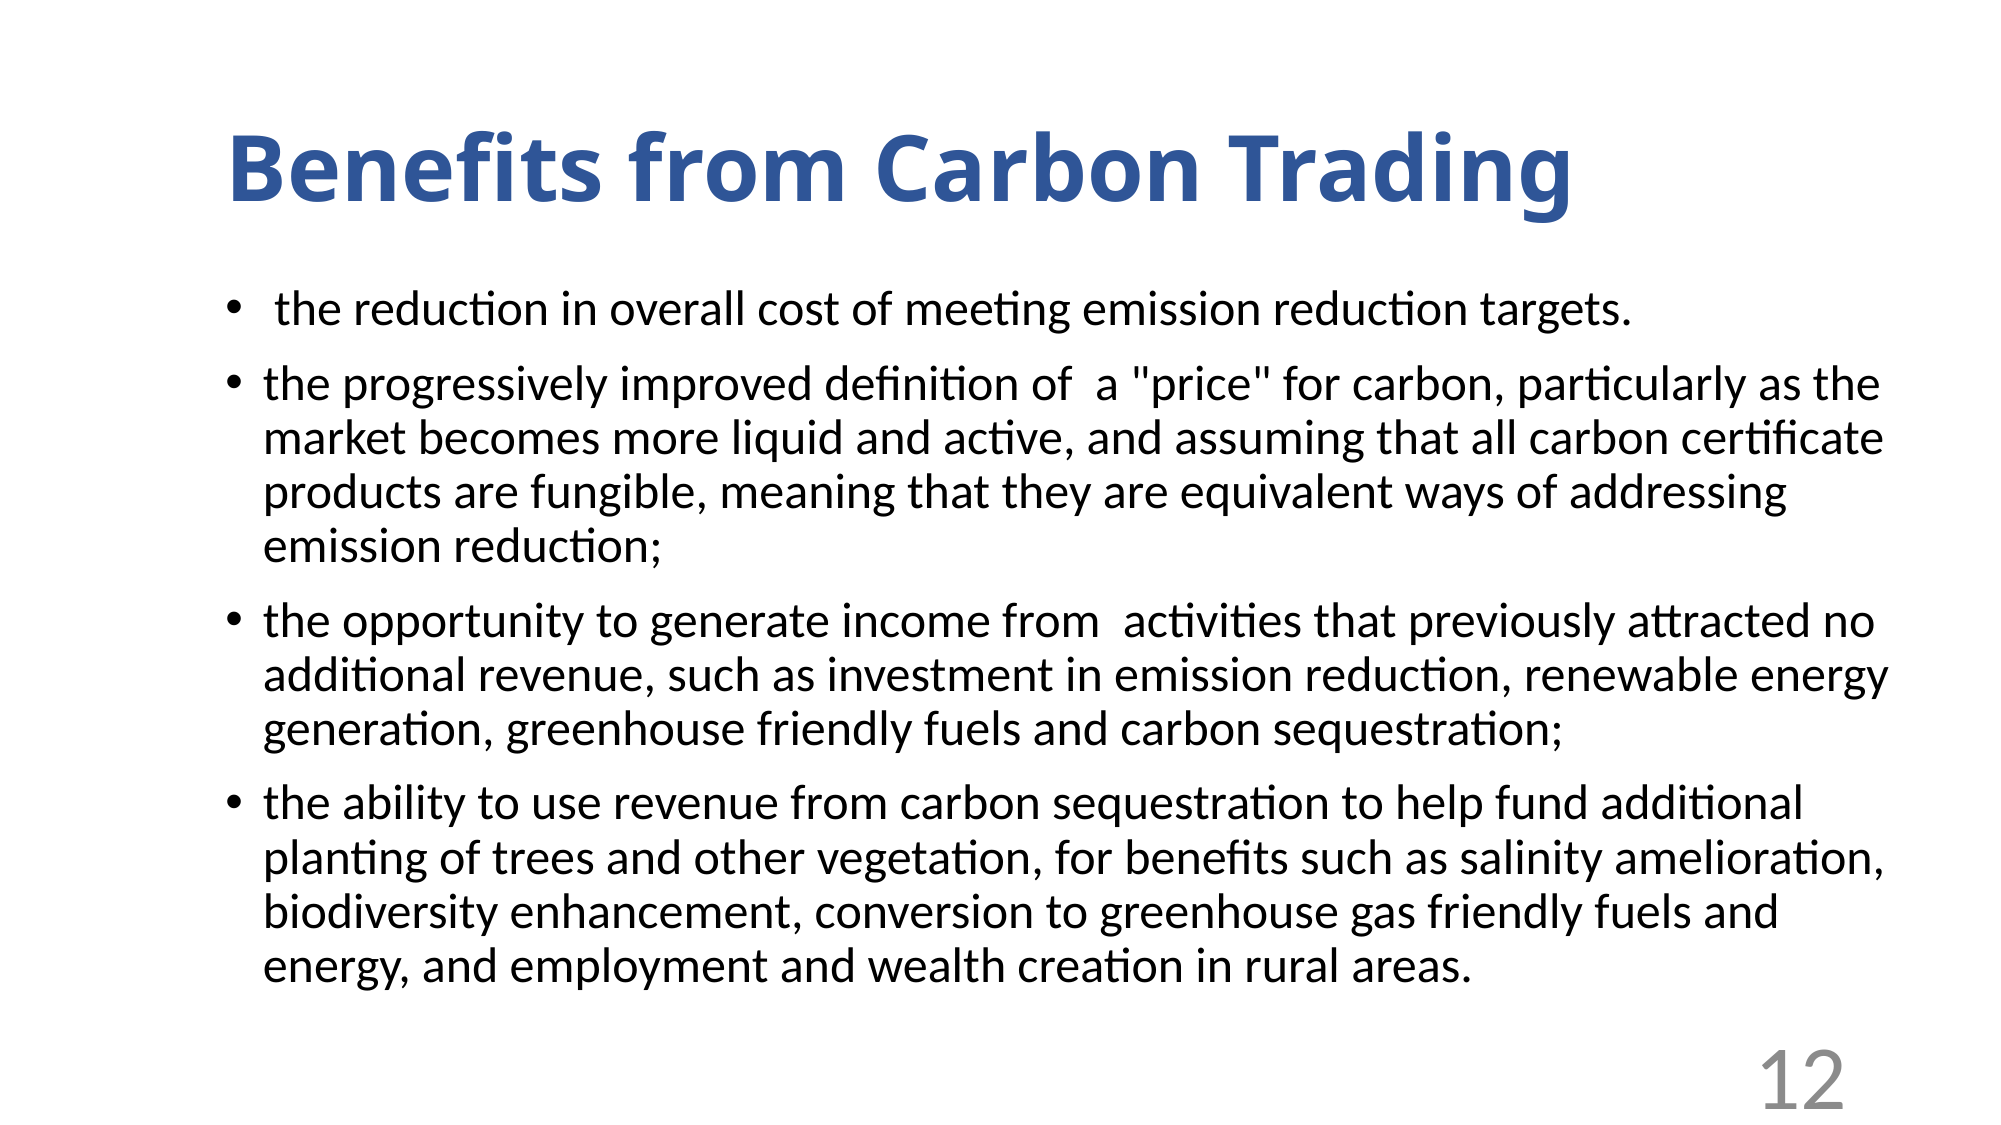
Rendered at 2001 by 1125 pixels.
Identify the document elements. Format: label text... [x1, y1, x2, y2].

list the reduction in overall cost of meeting emission reduction targets. the progressively improved definition of a "price" for carbon, particularly as the market becomes more liquid and active, and assuming that all carbon certificate products are fungible, meaning that they are equivalent ways of addressing emission reduction; the opportunity to generate income from activities that previously attracted no additional revenue, such as investment in emission reduction, renewable energy generation, greenhouse friendly fuels and carbon sequestration; the ability to use revenue from carbon sequestration to help fund additional planting of trees and other vegetation, for benefits such as salinity amelioration, biodiversity enhancement, conversion to greenhouse gas friendly fuels and energy, and employment and wealth creation in rural areas. [210, 275, 1936, 1106]
slide_number 12 [1412, 1042, 1863, 1103]
title Benefits from Carbon Trading [210, 106, 1863, 238]
